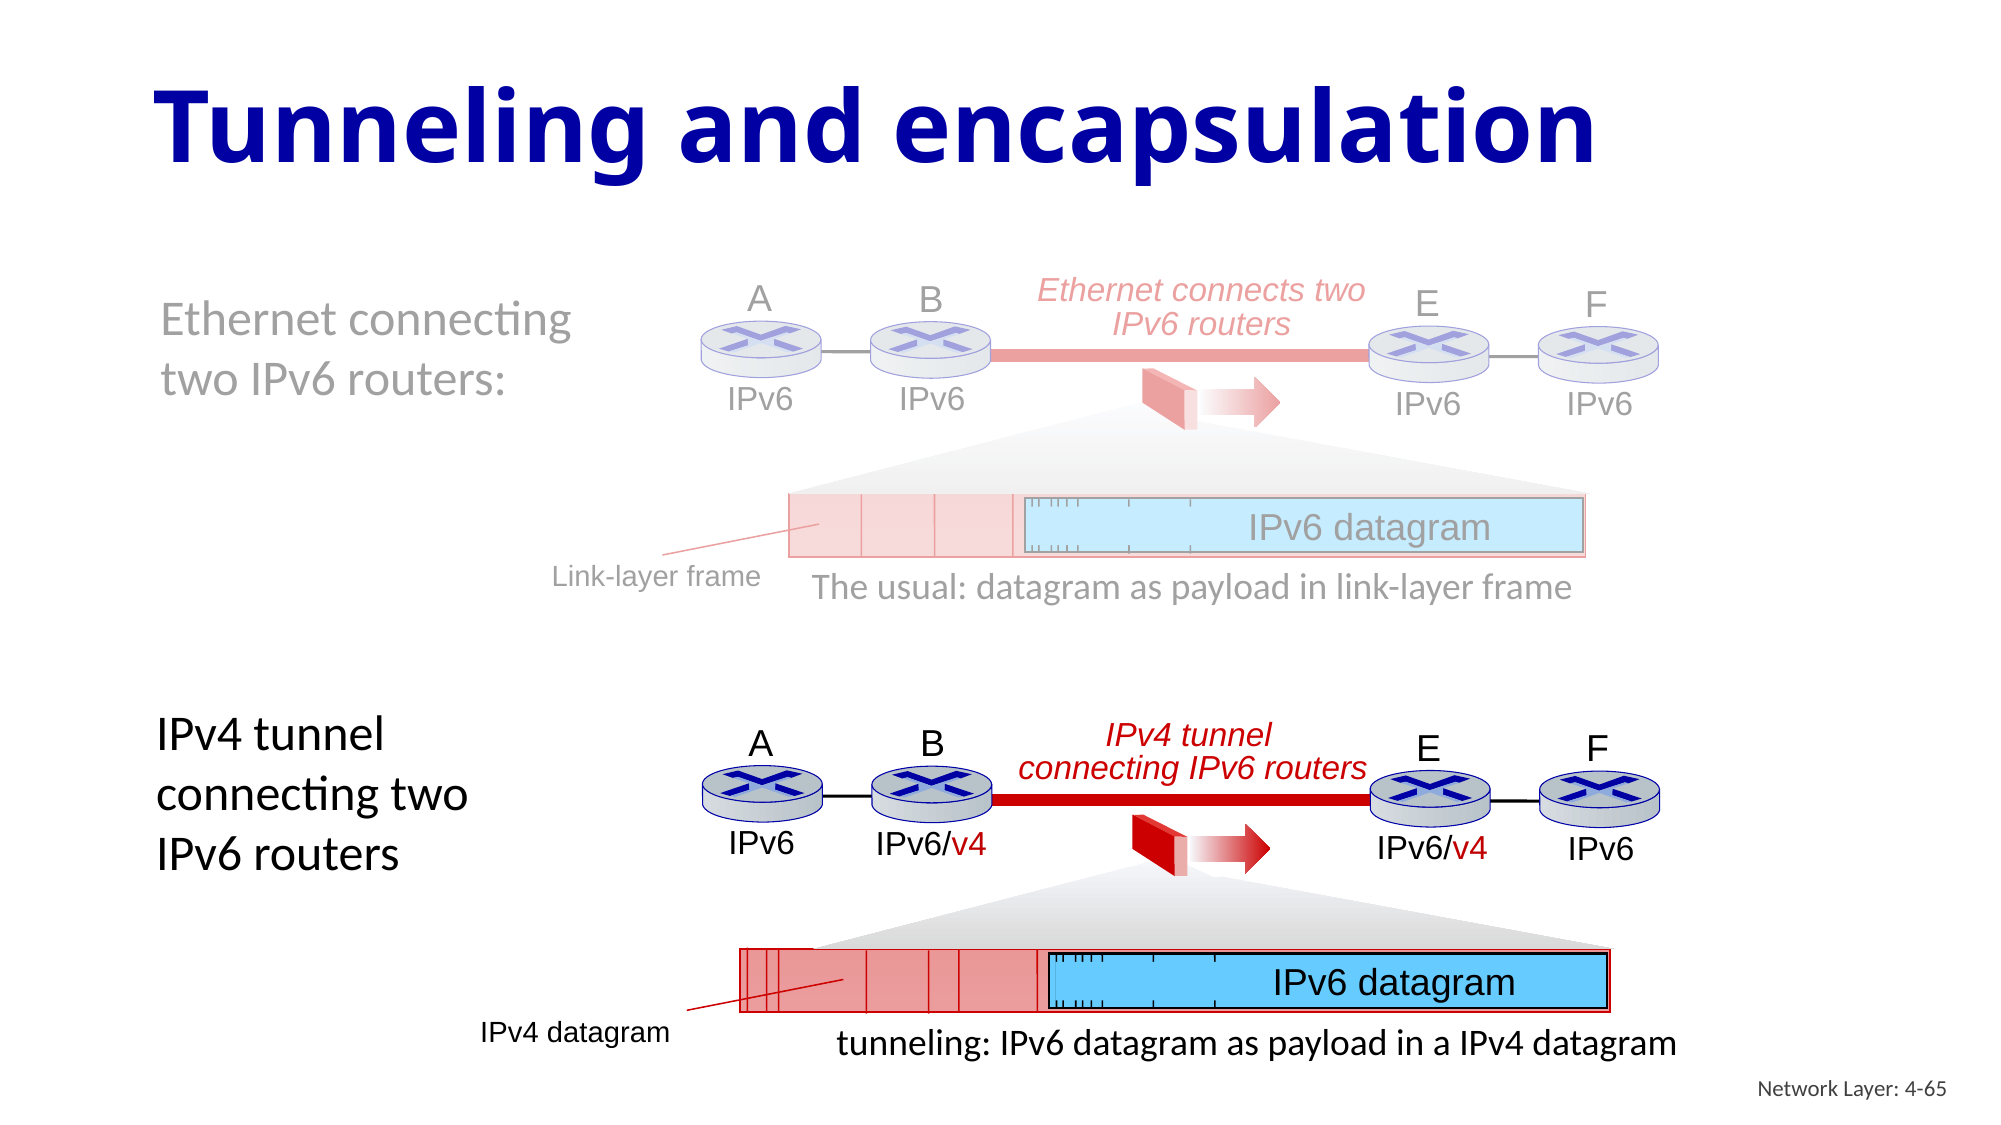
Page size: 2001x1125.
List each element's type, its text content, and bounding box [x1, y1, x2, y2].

slide_number Network Layer: 4-65 [1512, 1056, 1963, 1117]
text_box IPv4 tunnel connecting two IPv6 routers [141, 692, 562, 888]
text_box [1142, 368, 1280, 430]
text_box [739, 856, 1615, 1014]
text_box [702, 711, 992, 870]
text_box tunneling: IPv6 datagram as payload in a IPv4 datagram [821, 1010, 1694, 1070]
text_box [532, 524, 819, 601]
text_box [1370, 716, 1660, 875]
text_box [788, 401, 1591, 558]
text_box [701, 266, 1659, 430]
title Tunneling and encapsulation [137, 56, 1863, 204]
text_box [860, 814, 1504, 875]
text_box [464, 979, 844, 1057]
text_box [992, 711, 1384, 806]
text_box [134, 221, 1786, 619]
